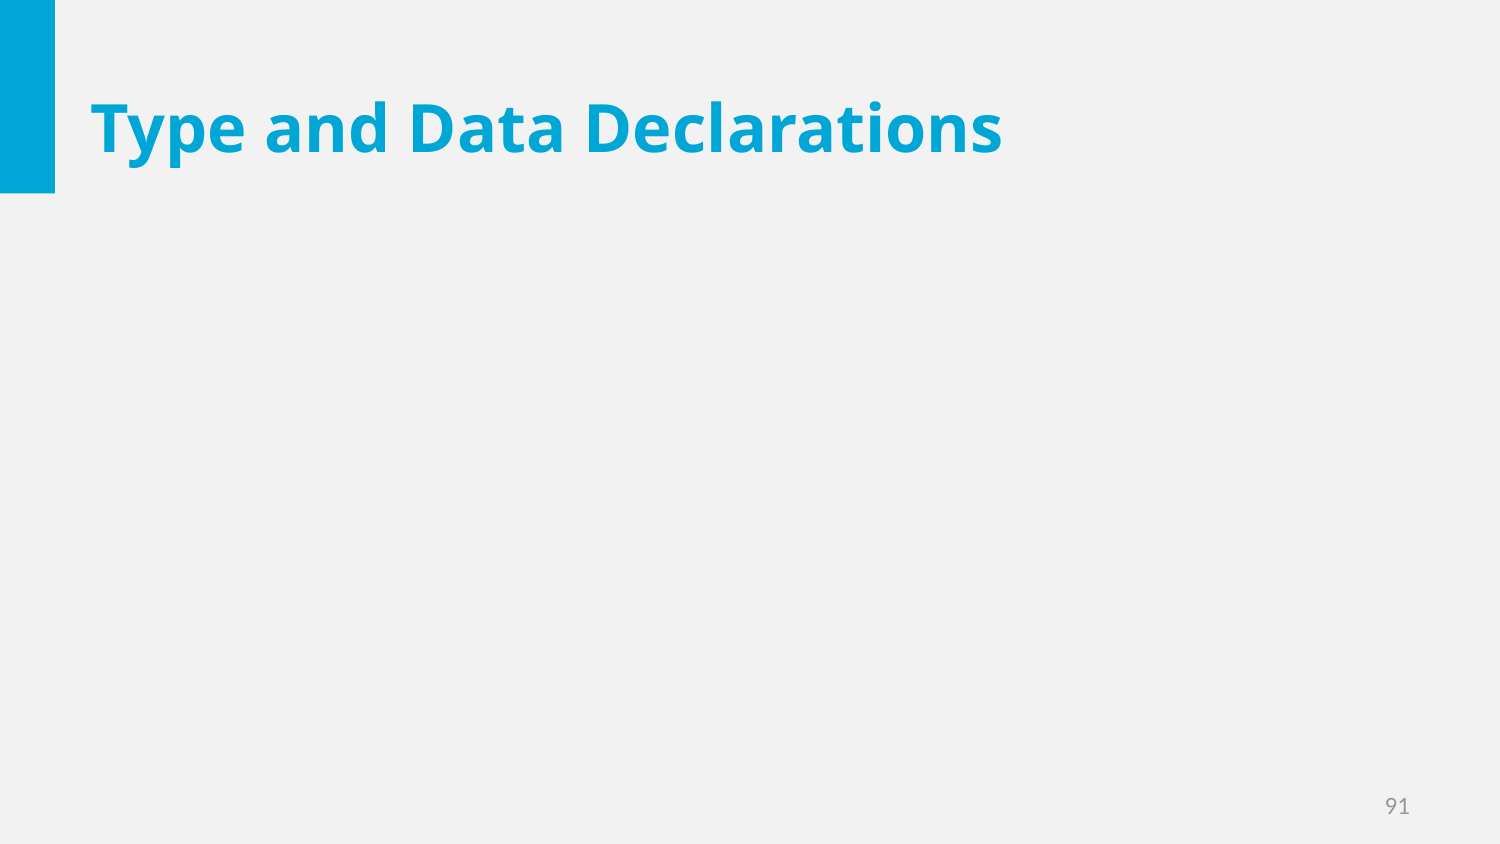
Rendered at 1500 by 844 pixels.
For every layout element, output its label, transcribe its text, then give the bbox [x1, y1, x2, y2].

slide_number 91 [1074, 782, 1425, 827]
title Type and Data Declarations [75, 33, 1425, 218]
